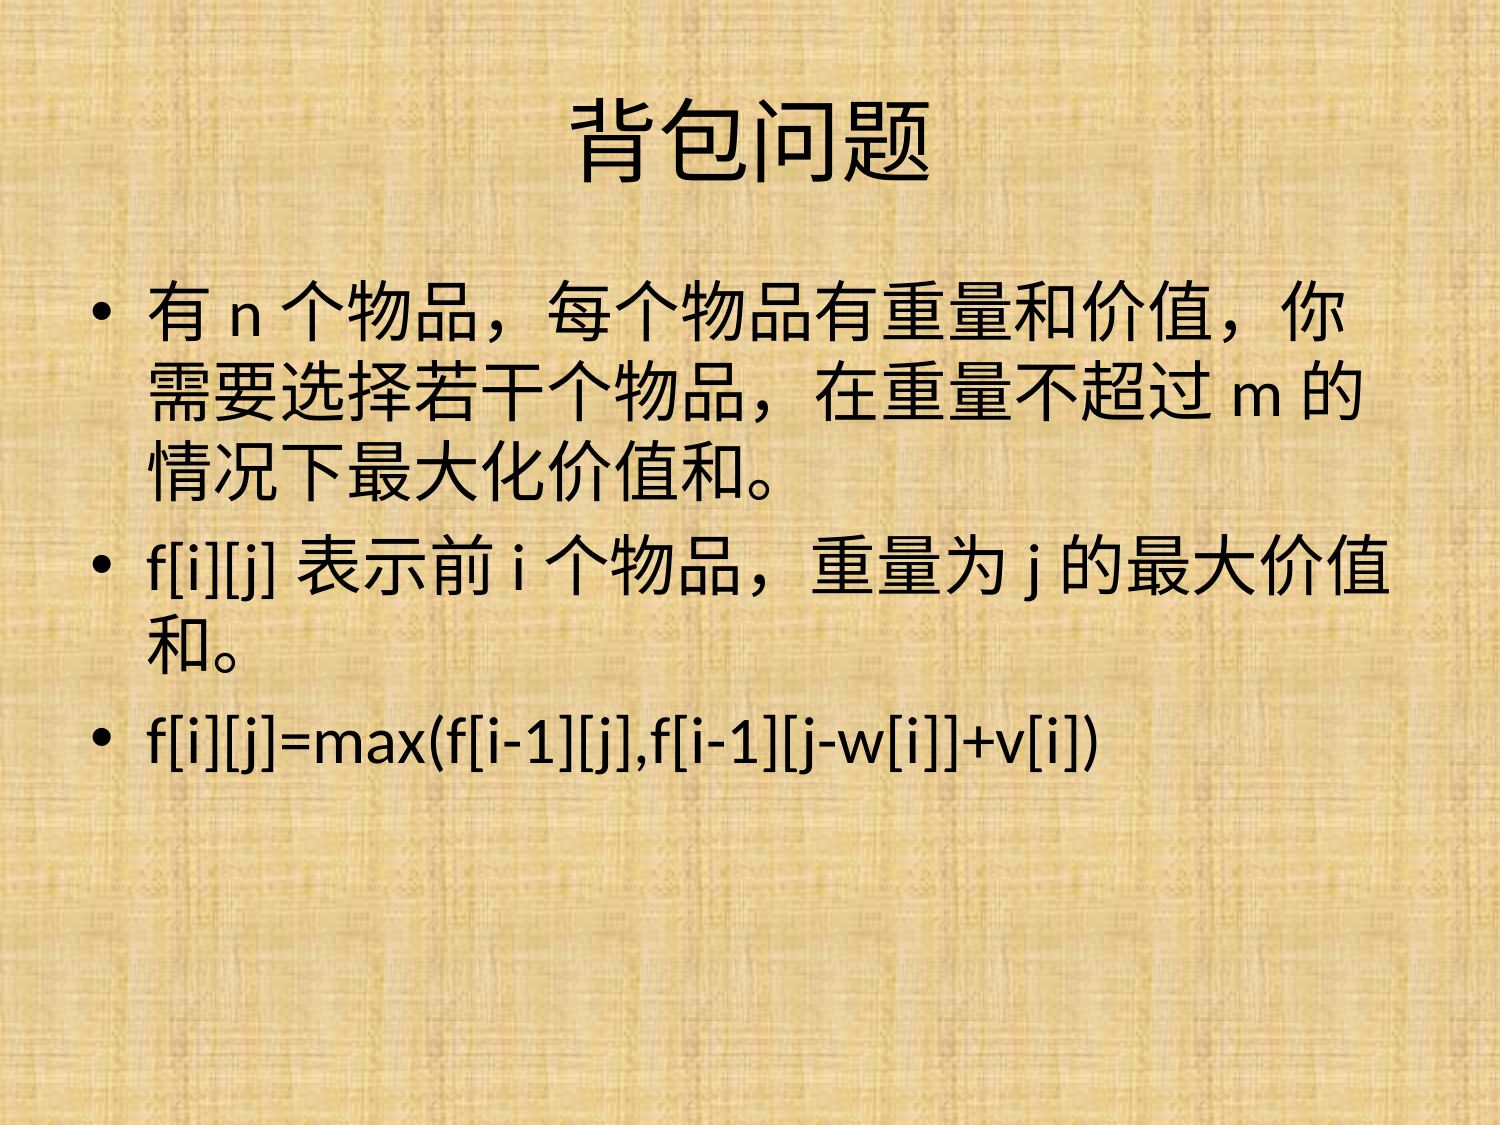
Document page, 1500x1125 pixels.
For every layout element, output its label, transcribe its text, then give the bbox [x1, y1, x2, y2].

list 有n个物品，每个物品有重量和价值，你需要选择若干个物品，在重量不超过m的情况下最大化价值和。 f[i][j]表示前i个物品，重量为j的最大价值和。 f[i][j]=max(f[i-1][j],f[i-1][j-w[i]]+v[i]) [75, 262, 1425, 1005]
picture [0, 0, 1500, 1125]
title 背包问题 [75, 45, 1425, 233]
